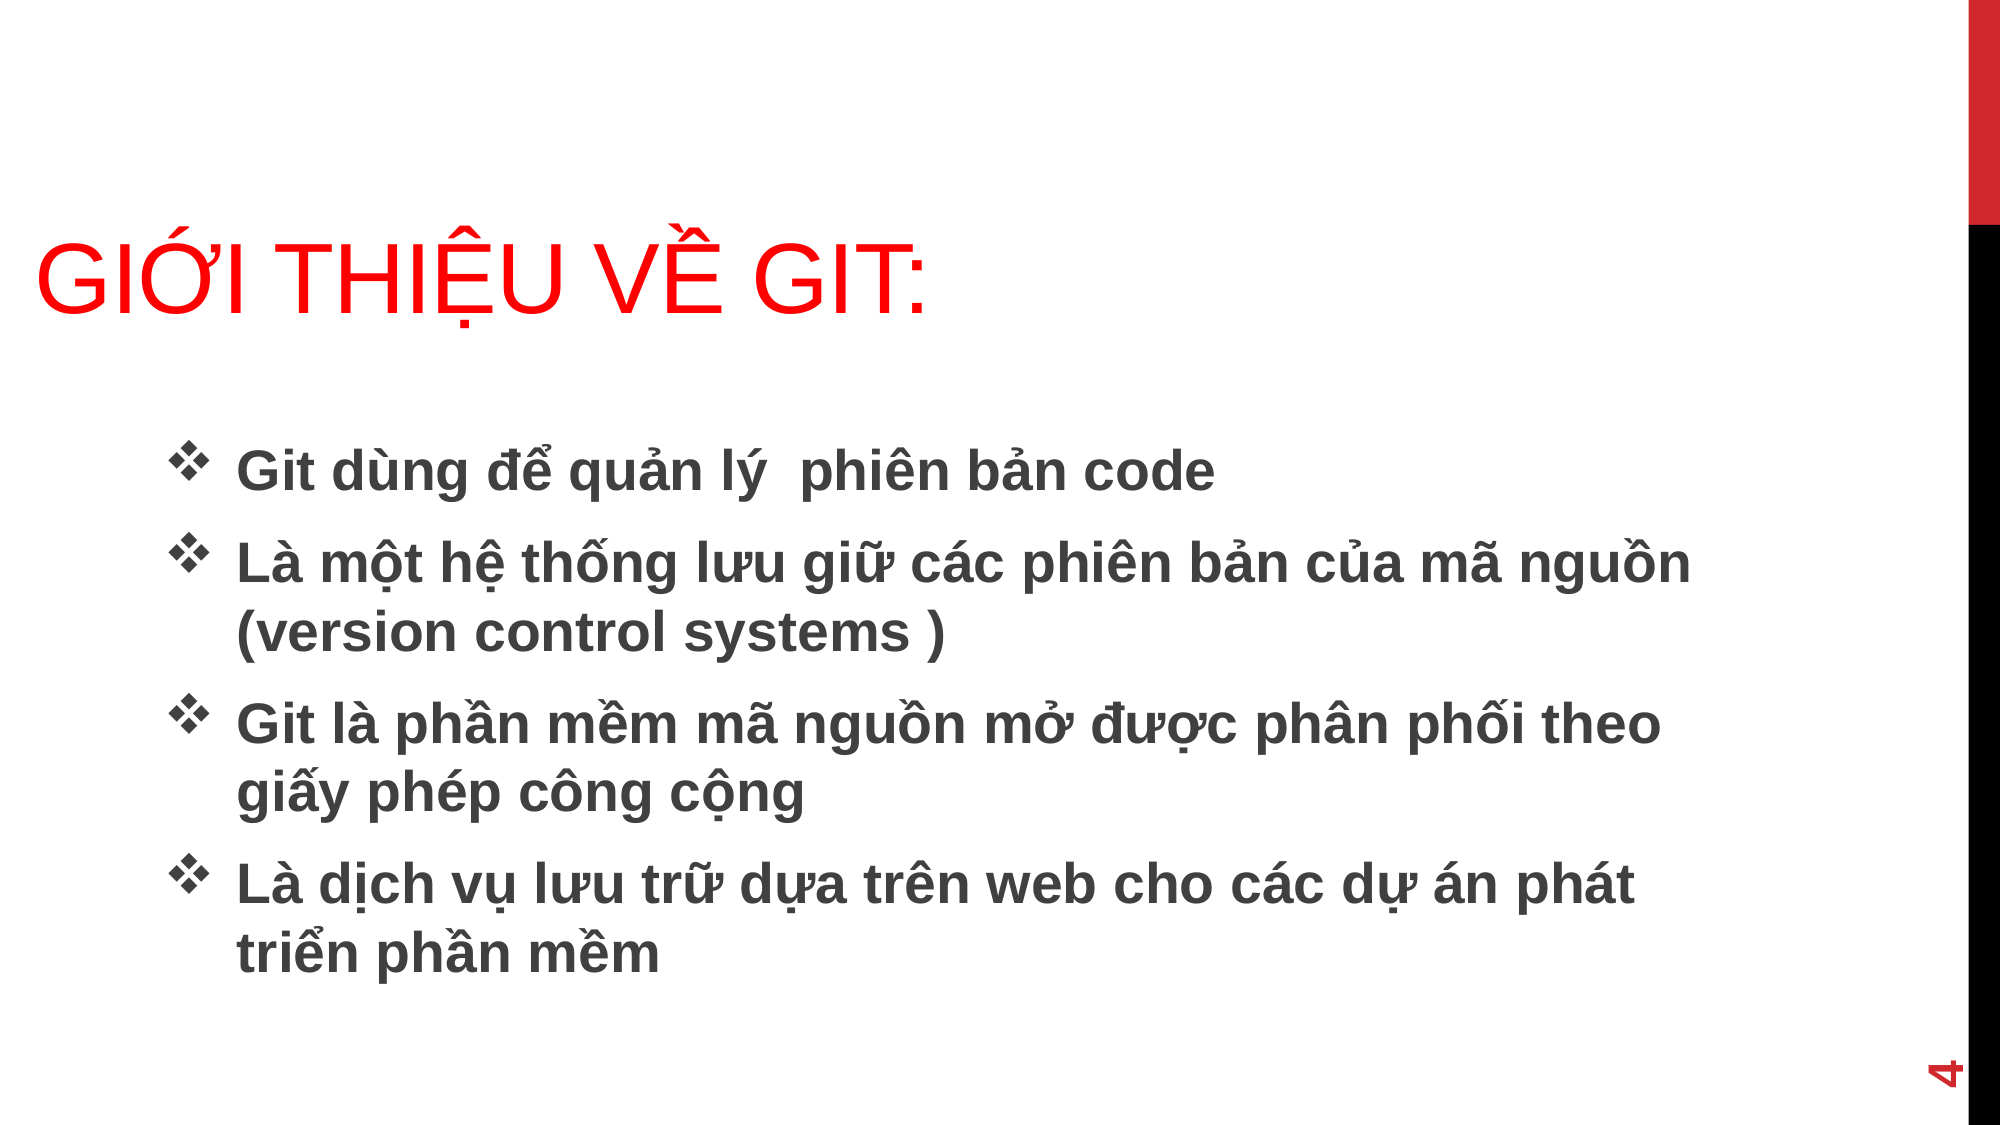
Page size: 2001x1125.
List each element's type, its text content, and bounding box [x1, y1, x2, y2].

title Giới thiệu về git: [19, 115, 1287, 341]
list Git dùng để quản lý phiên bản code Là một hệ thống lưu giữ các phiên bản của mã nguồn (version control systems ) Git là phần mềm mã nguồn mở được phân phối theo giấy phép công cộng Là dịch vụ lưu trữ dựa trên web cho các dự án phát triển phần mềm [148, 426, 1769, 993]
slide_number 4 [1903, 887, 1984, 1104]
